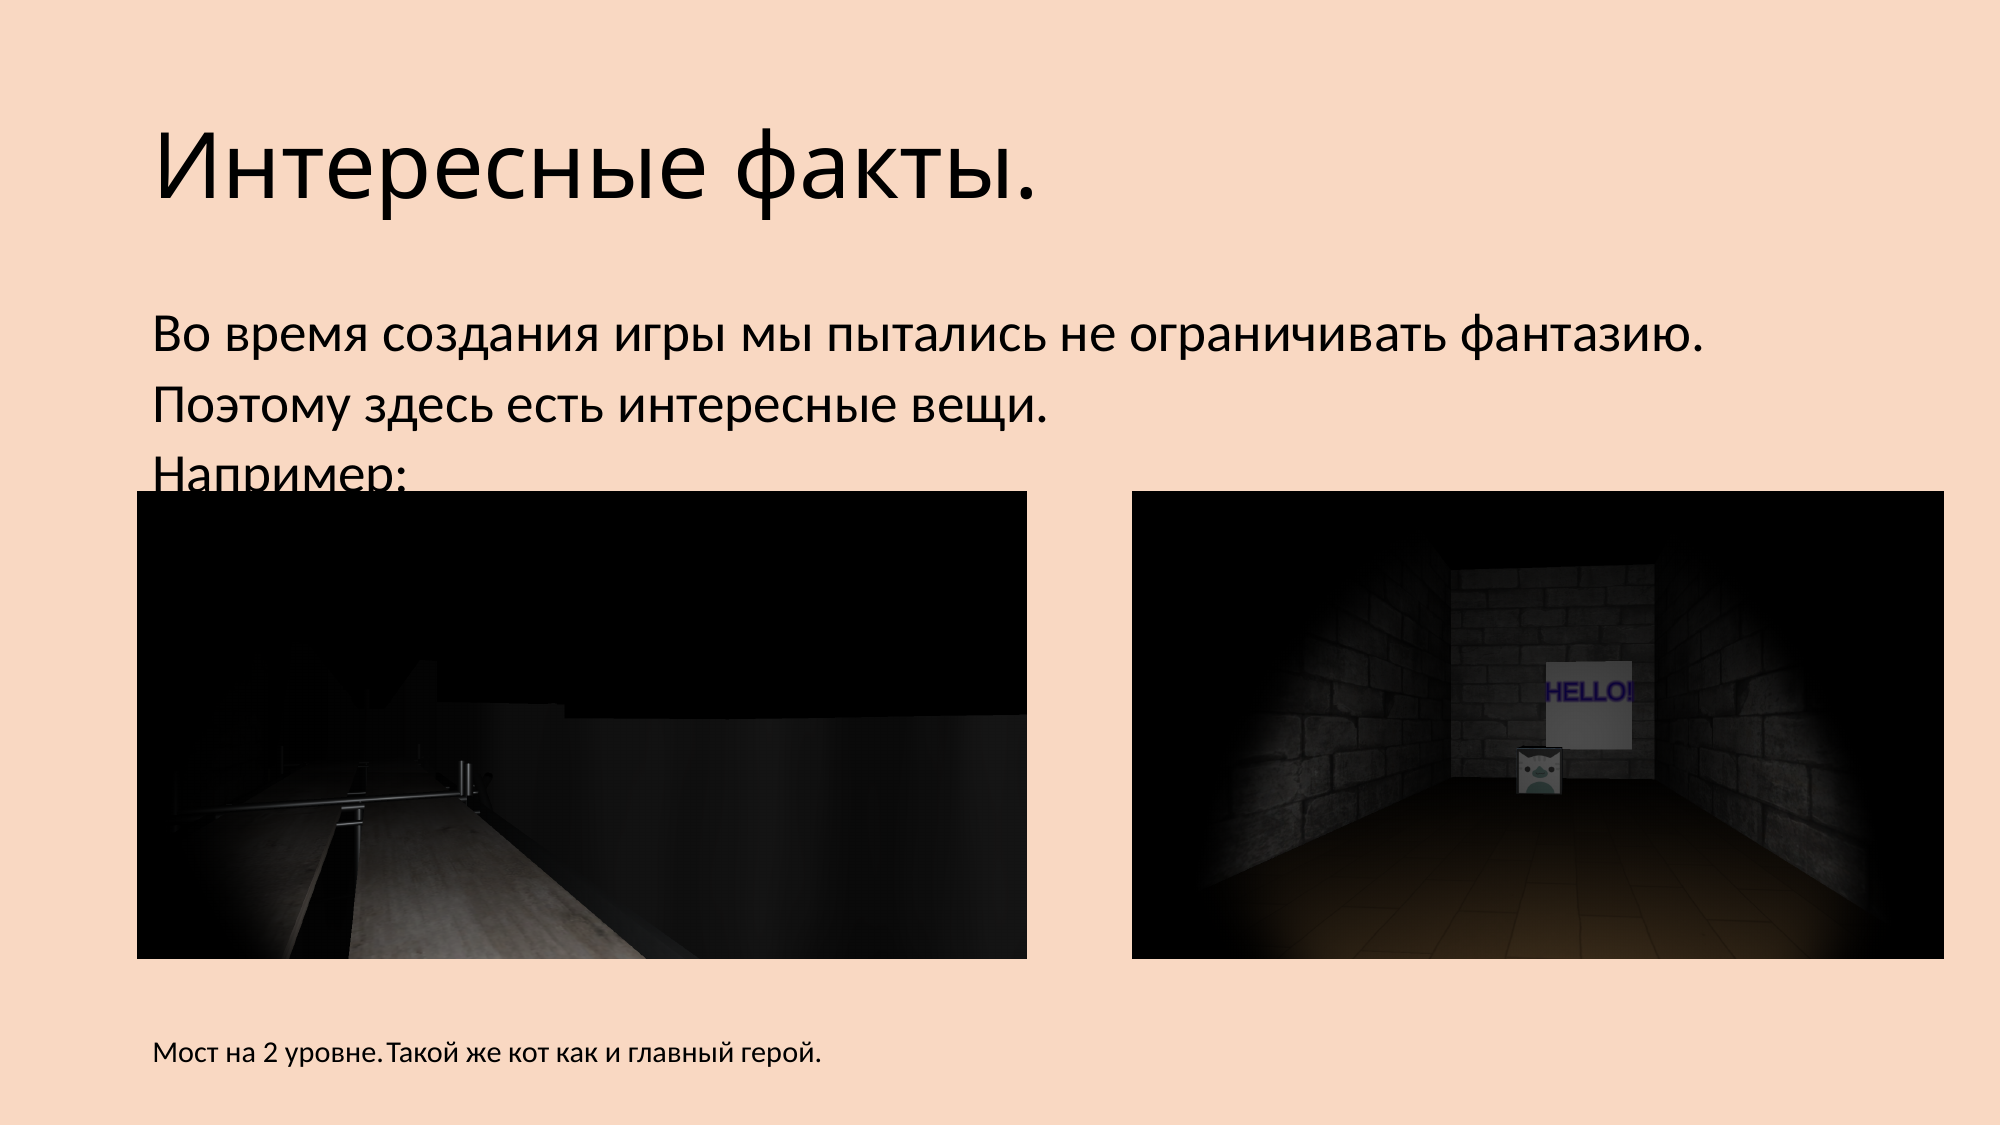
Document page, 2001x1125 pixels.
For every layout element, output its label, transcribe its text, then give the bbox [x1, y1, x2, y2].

list Во время создания игры мы пытались не ограничивать фантазию. Поэтому здесь есть интересные вещи. Например: Мост на 2 уровне. Такой же кот как и главный герой. [137, 296, 1877, 1091]
title Интересные факты. [137, 59, 1863, 278]
picture [1132, 491, 1944, 959]
picture [137, 491, 1027, 959]
